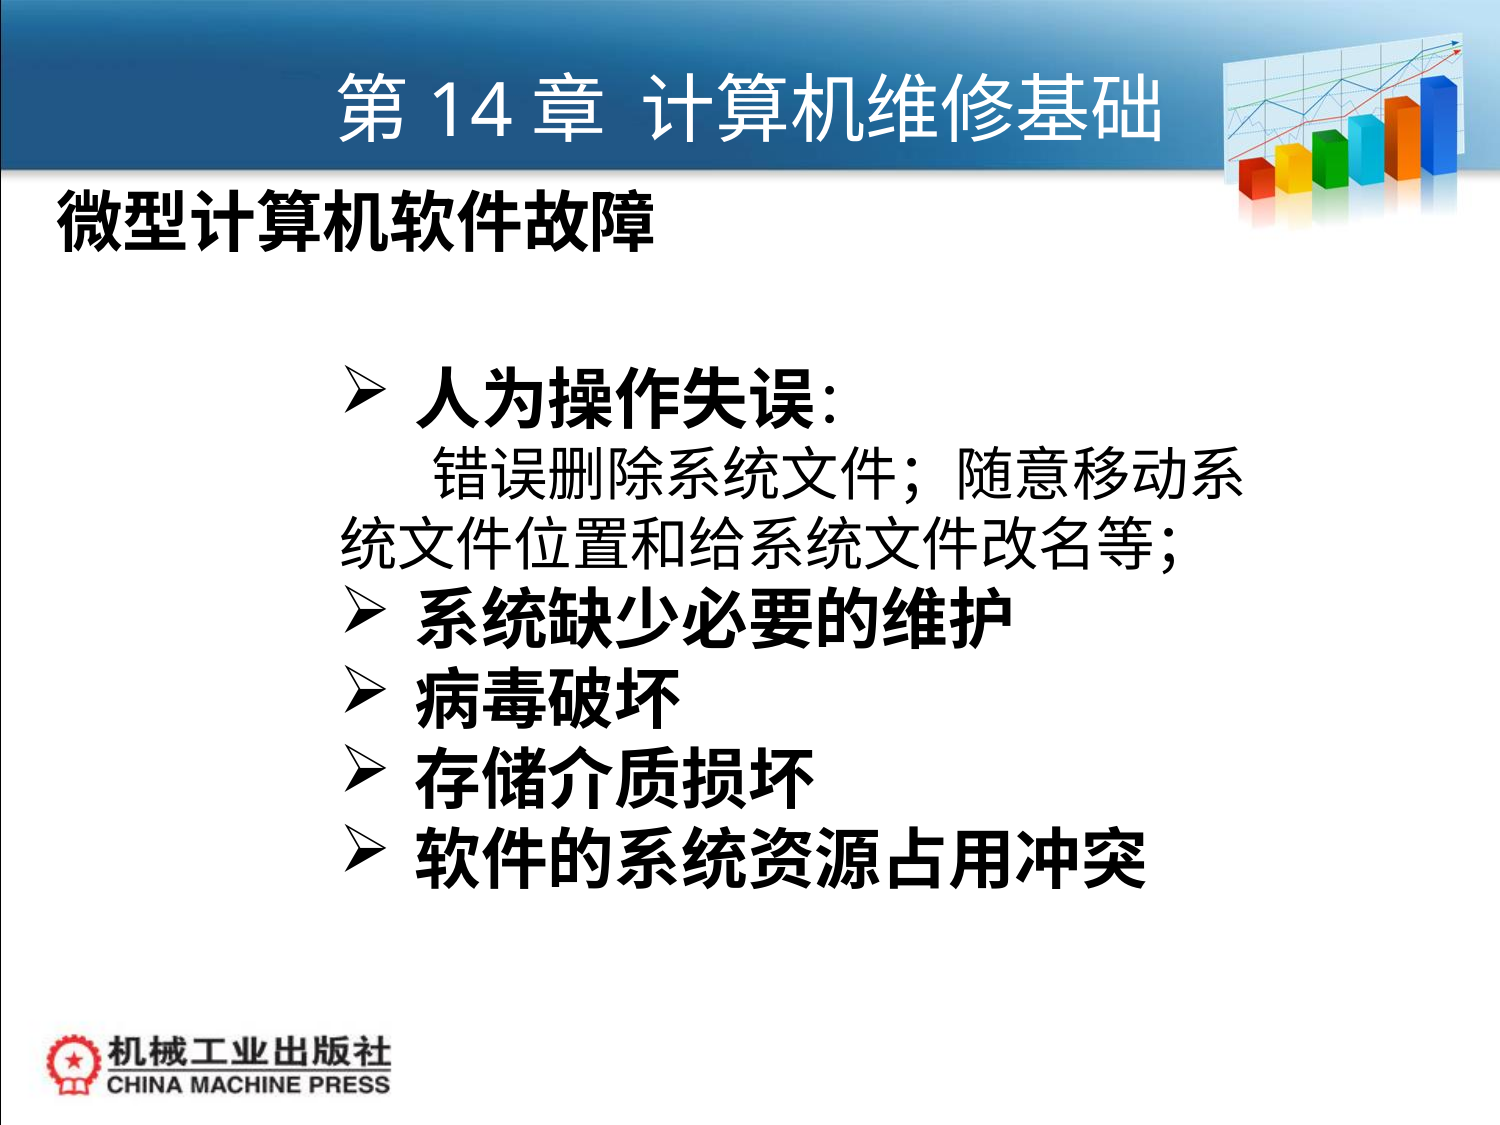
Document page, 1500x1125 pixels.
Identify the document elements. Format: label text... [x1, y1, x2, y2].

picture [0, 0, 1500, 1125]
title 第14章 计算机维修基础 [75, 42, 1425, 171]
text_box 人为操作失误： 错误删除系统文件；随意移动系统文件位置和给系统文件改名等； 系统缺少必要的维护 病毒破坏 存储介质损坏 软件的系统资源占用冲突 [324, 349, 1270, 905]
text_box 微型计算机软件故障 [41, 172, 680, 268]
